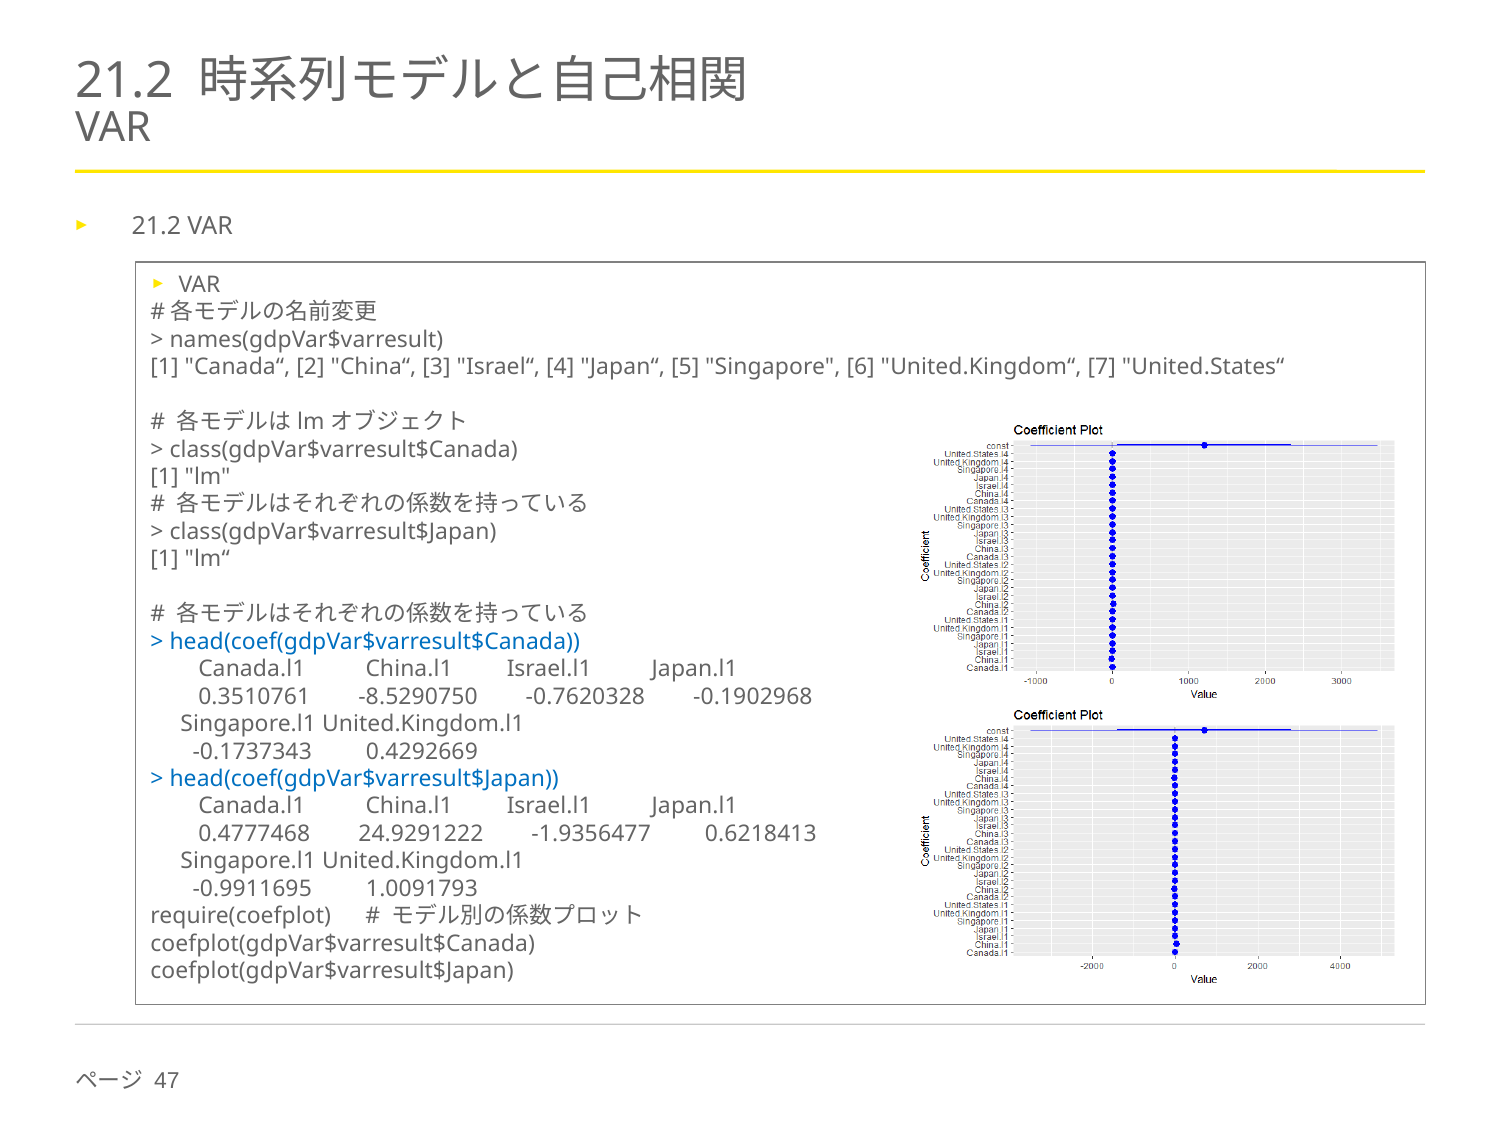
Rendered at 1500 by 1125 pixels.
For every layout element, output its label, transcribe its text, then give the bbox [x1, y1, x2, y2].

list 21.2 VAR [73, 209, 1424, 981]
text_box VAR #各モデルの名前変更 > names(gdpVar$varresult) [1] "Canada“, [2] "China“, [3] "Israel“, [4] "Japan“, [5] "Singapore", [6] "United.Kingdom“, [7] "United.States“ # 各モデルはlmオブジェクト > class(gdpVar$varresult$Canada) [1] "lm" # 各モデルはそれぞれの係数を持っている > class(gdpVar$varresult$Japan) [1] "lm“ # 各モデルはそれぞれの係数を持っている > head(coef(gdpVar$varresult$Canada)) Canada.l1 China.l1 Israel.l1 Japan.l1 0.3510761 -8.5290750 -0.7620328 -0.1902968 Singapore.l1 United.Kingdom.l1 -0.1737343 0.4292669 > head(coef(gdpVar$varresult$Japan)) Canada.l1 China.l1 Israel.l1 Japan.l1 0.4777468 24.9291222 -1.9356477 0.6218413 Singapore.l1 United.Kingdom.l1 -0.9911695 1.0091793 require(coefplot) # モデル別の係数プロット coefplot(gdpVar$varresult$Canada) coefplot(gdpVar$varresult$Japan) [134, 260, 1428, 1007]
title 21.2 時系列モデルと自己相関 VAR [75, 33, 1426, 175]
picture [913, 418, 1400, 989]
